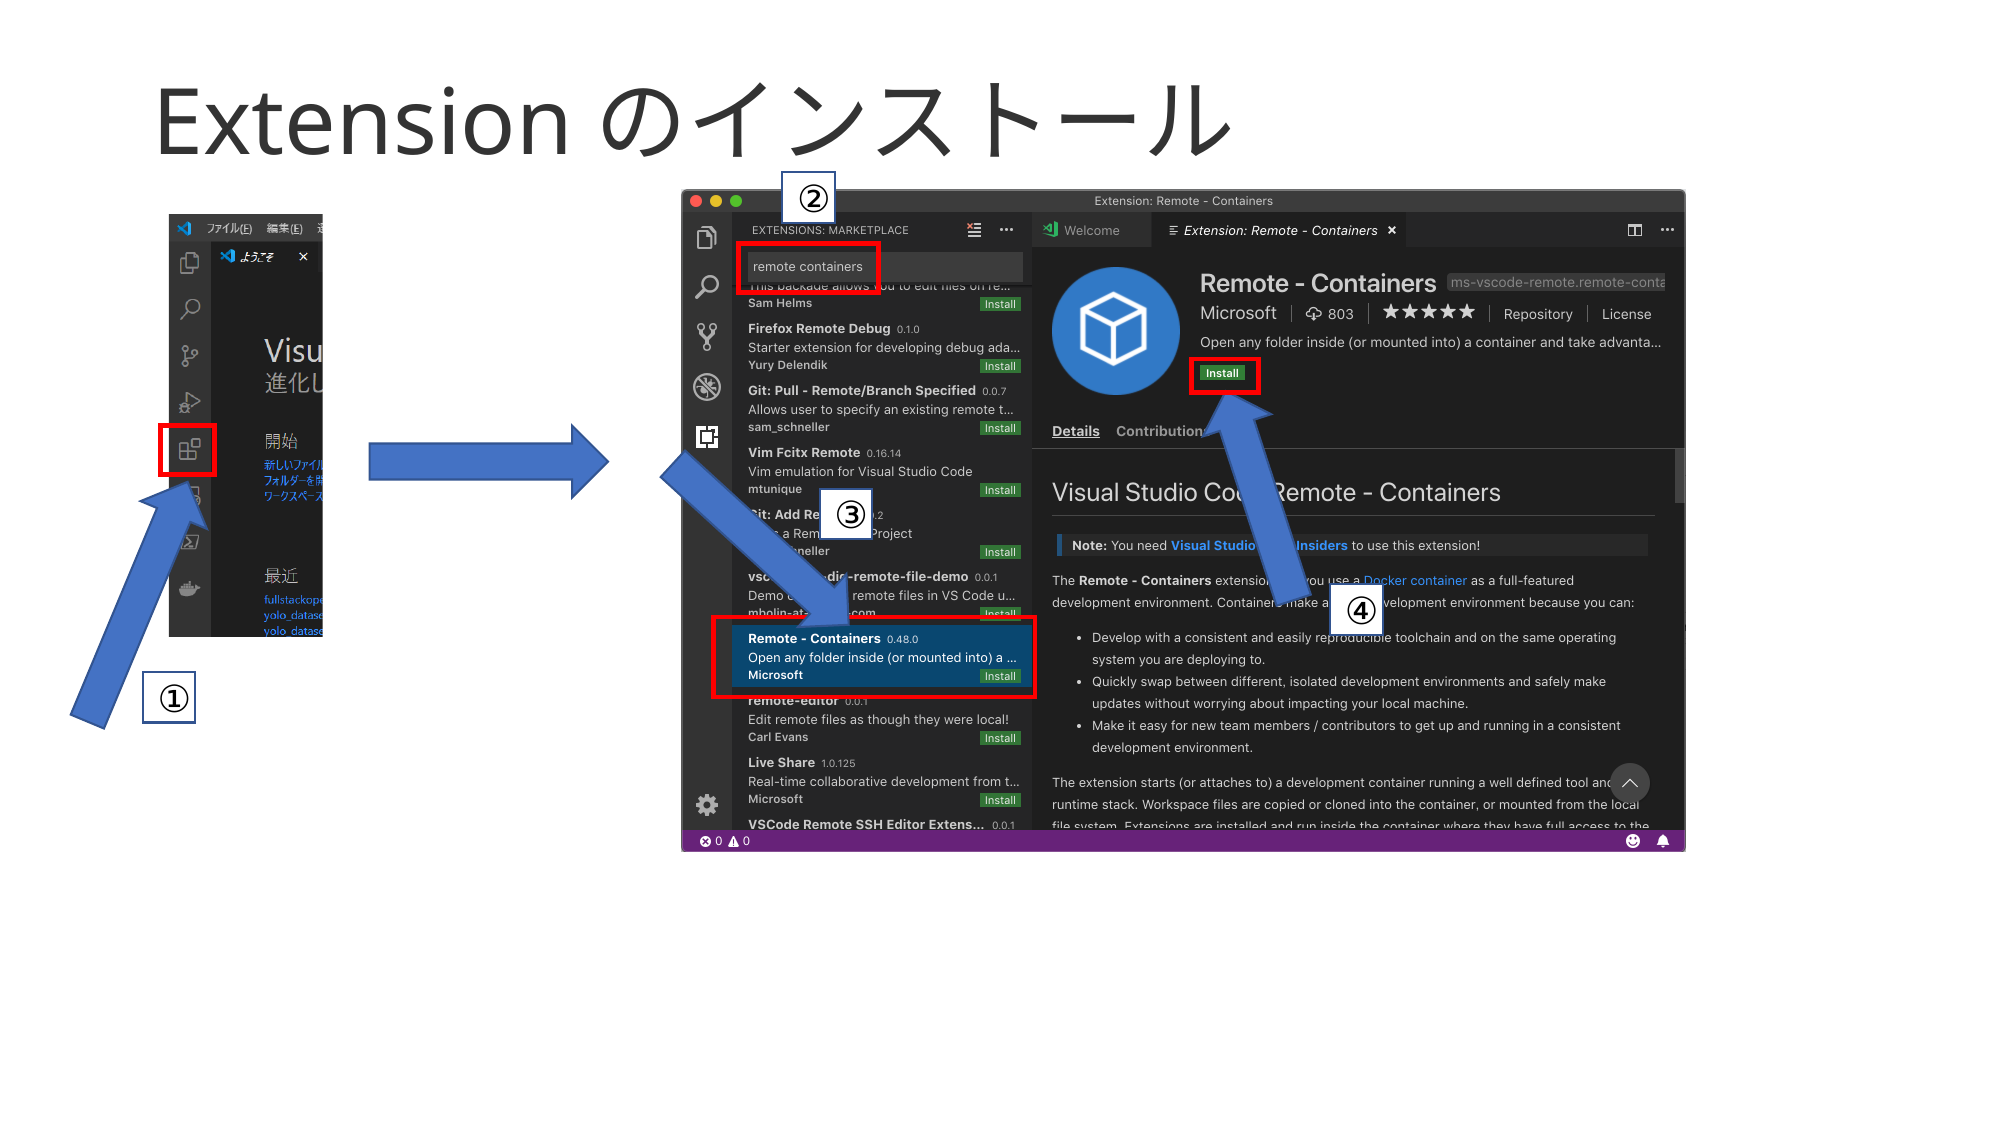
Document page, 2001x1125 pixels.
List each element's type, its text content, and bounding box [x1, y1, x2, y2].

text_box [160, 425, 168, 476]
text_box [368, 423, 610, 500]
text_box [659, 453, 681, 498]
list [168, 214, 323, 637]
text_box [69, 488, 168, 730]
text_box ② [781, 171, 836, 189]
text_box ① [142, 671, 196, 724]
title Extensionのインストール [137, 59, 1863, 190]
picture [681, 189, 1686, 853]
